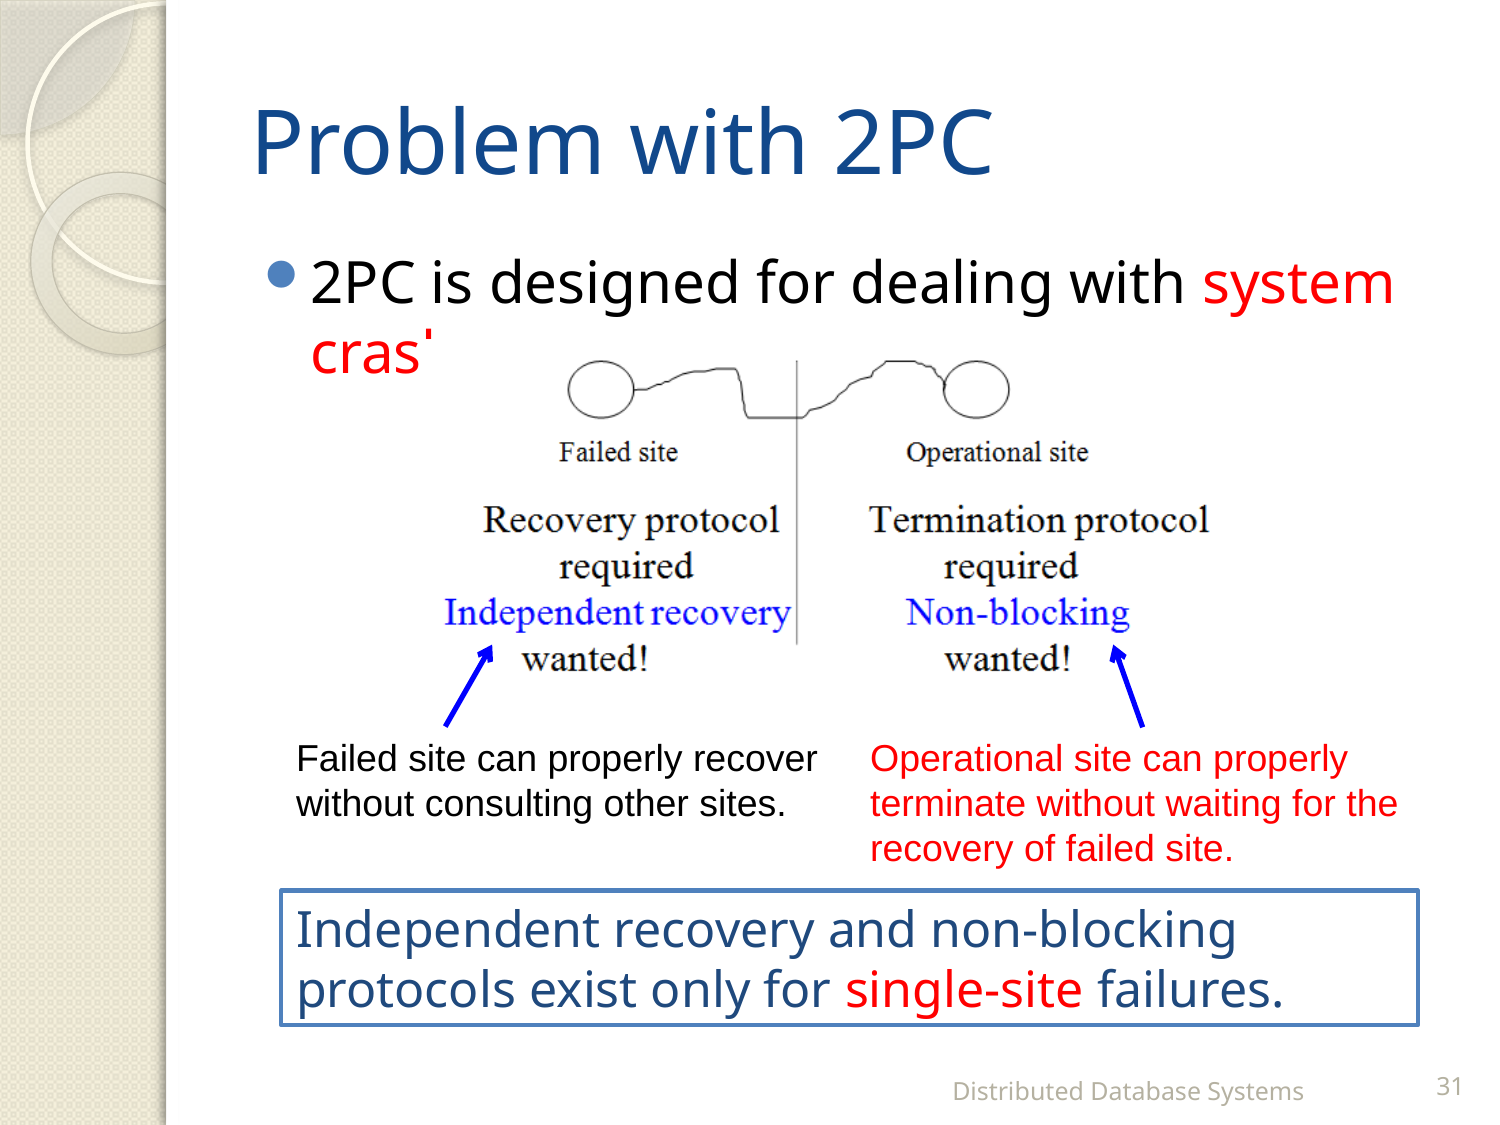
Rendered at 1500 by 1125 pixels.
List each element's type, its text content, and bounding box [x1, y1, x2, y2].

footer Distributed Database Systems [937, 1034, 1413, 1113]
text_box Operational site can properly terminate without waiting for the recovery of failed site. [855, 726, 1453, 877]
list 2PC is designed for dealing with system crashes. [235, 237, 1466, 622]
title Problem with 2PC [235, 45, 1466, 233]
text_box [1086, 670, 1170, 701]
text_box Independent recovery and non-blocking protocols exist only for single-site failures. [279, 888, 1420, 1027]
picture [421, 339, 1219, 683]
slide_number 31 [1413, 1034, 1488, 1113]
text_box Failed site can properly recover without consulting other sites. [281, 726, 844, 832]
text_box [427, 661, 510, 710]
